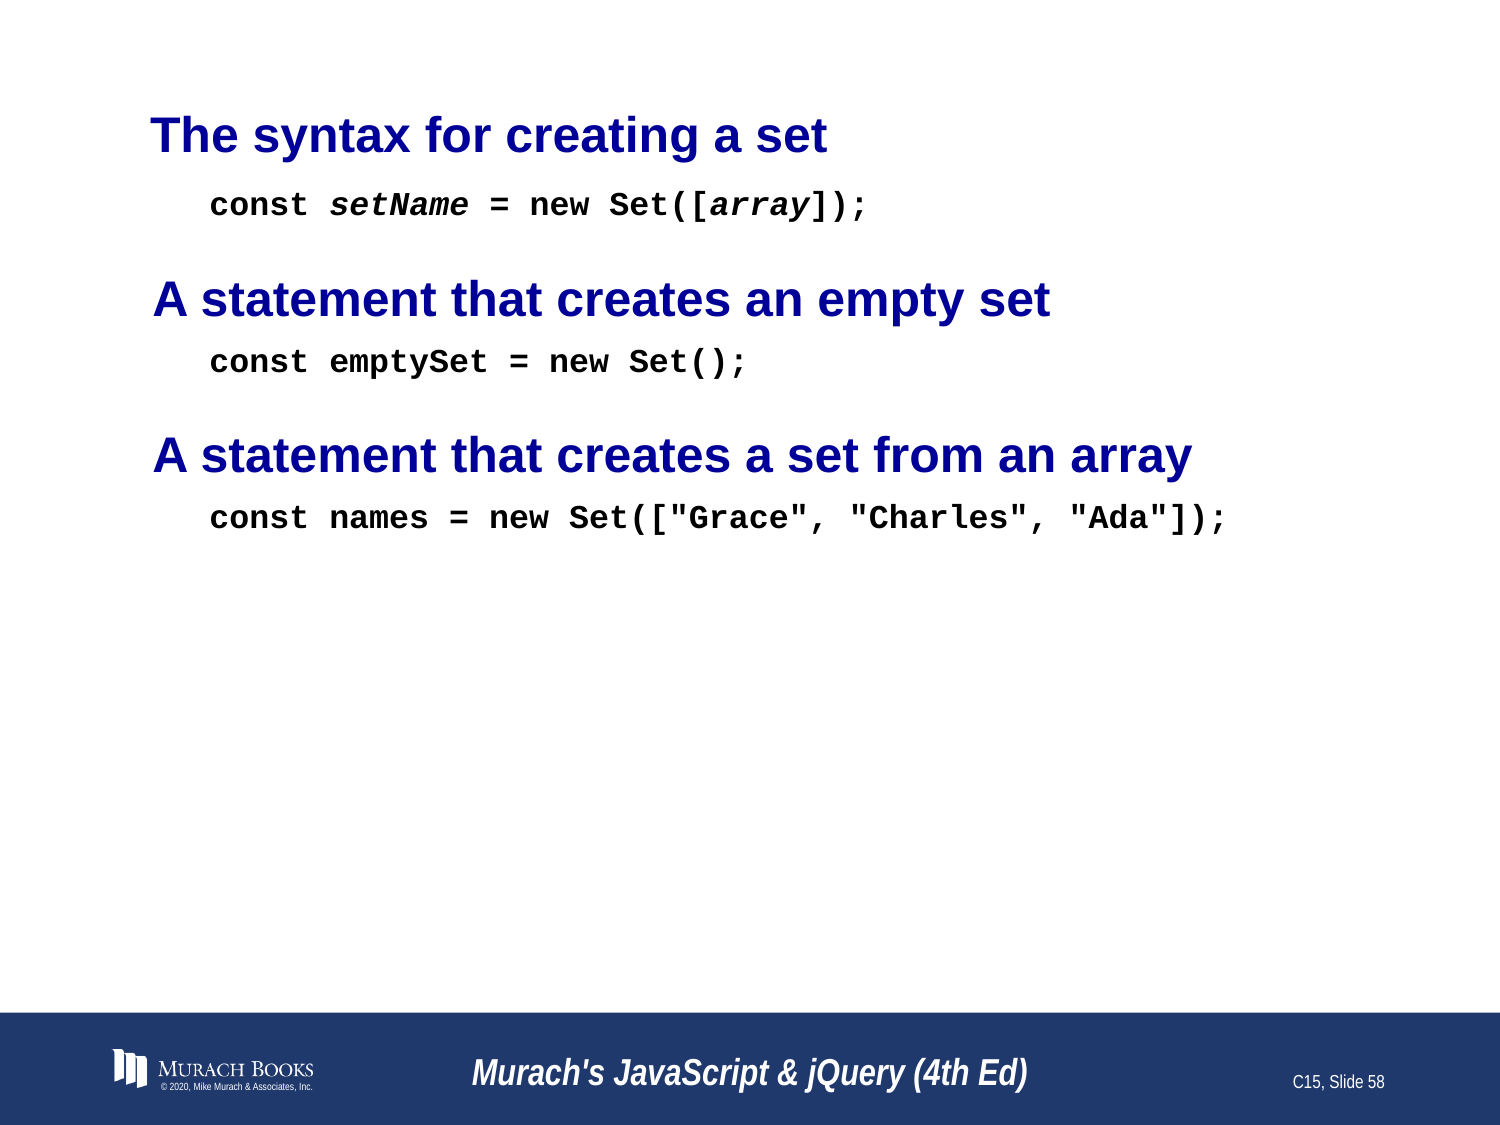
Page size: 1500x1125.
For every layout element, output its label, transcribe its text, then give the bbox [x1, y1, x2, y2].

list const setName = new Set([array]); A statement that creates an empty set const emptySet = new Set(); A statement that creates a set from an array const names = new Set(["Grace", "Charles", "Ada"]); [137, 174, 1350, 975]
slide_number Murach's JavaScript & jQuery (4th Ed) [463, 1025, 1050, 1100]
title The syntax for creating a set [150, 102, 1350, 164]
footer © 2020, Mike Murach & Associates, Inc. [12, 1025, 463, 1100]
slide_number C15, Slide 58 [1087, 1025, 1400, 1100]
